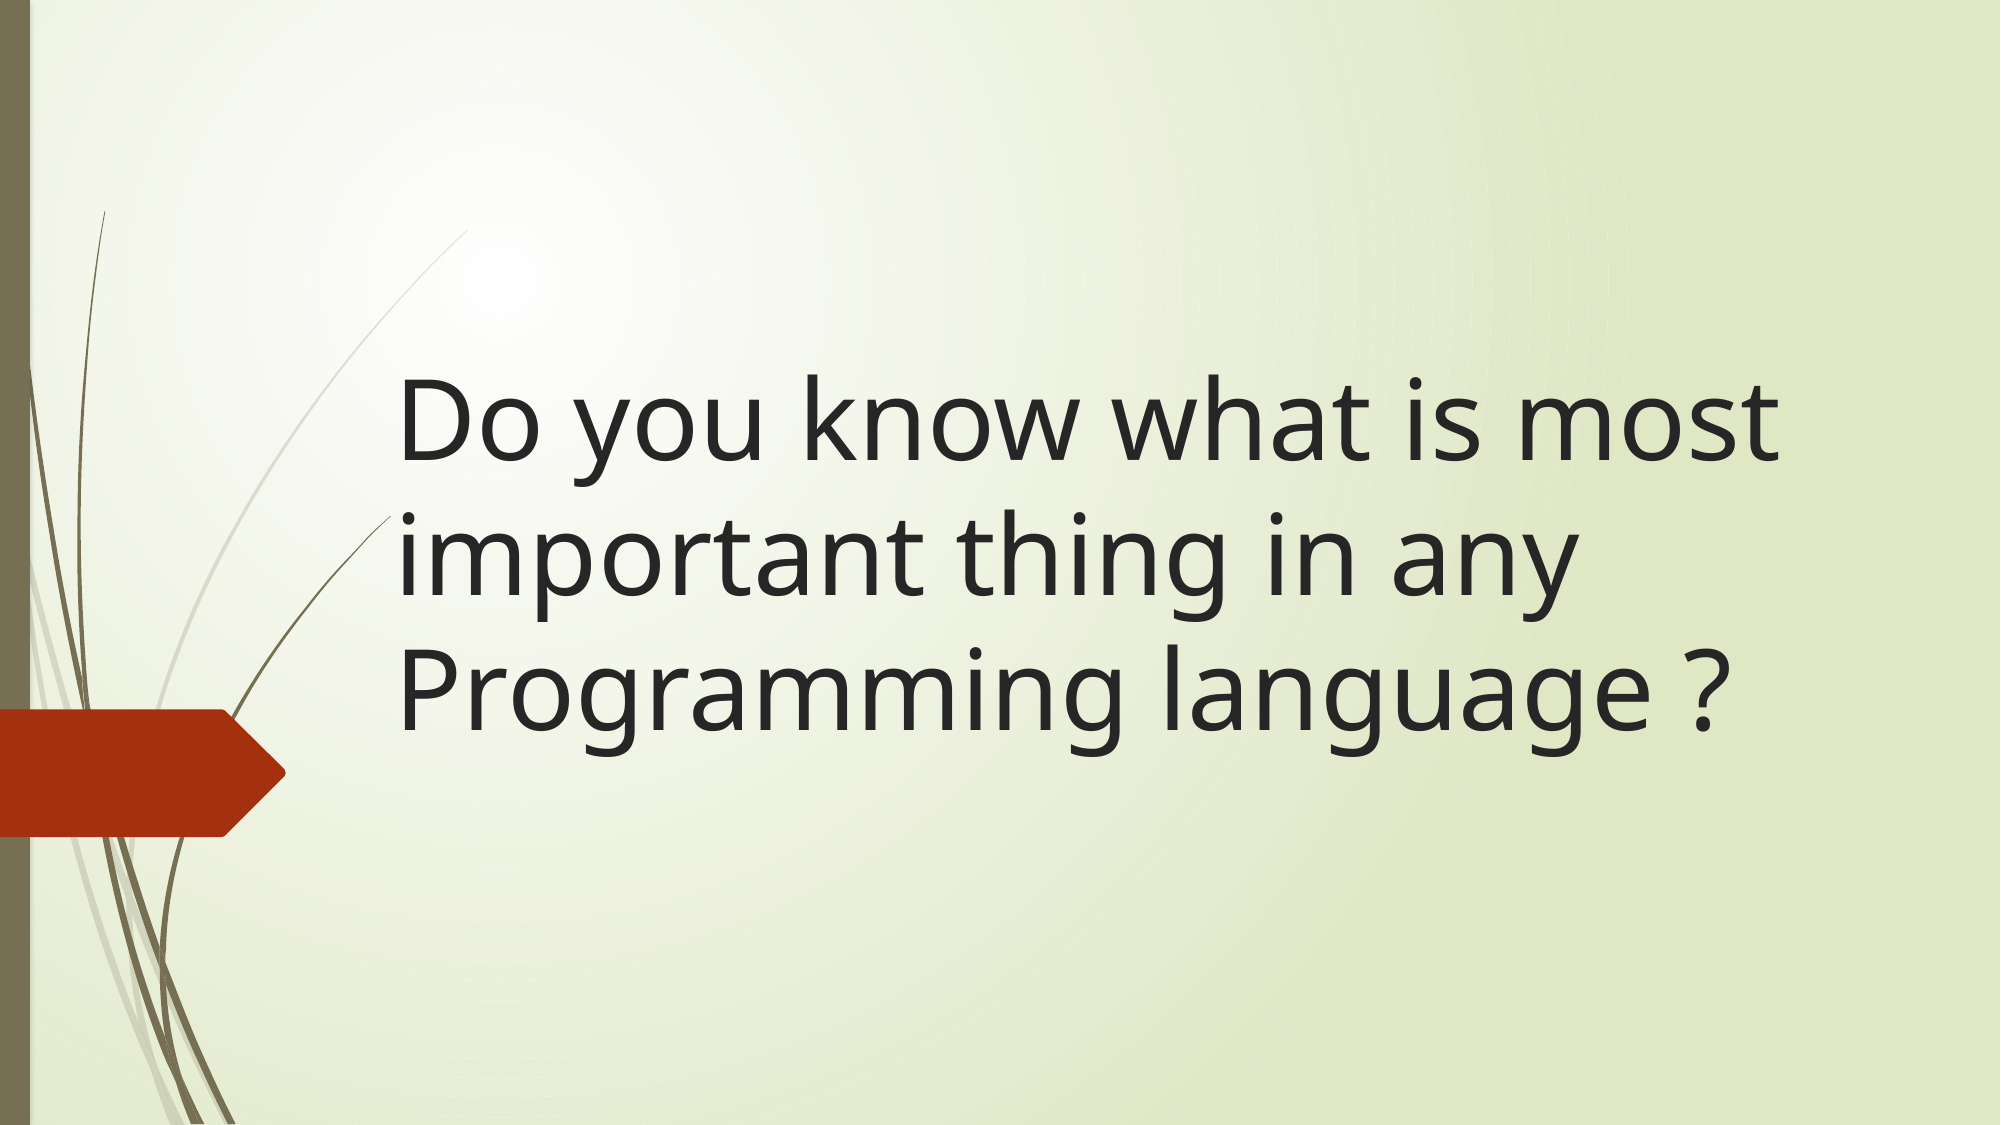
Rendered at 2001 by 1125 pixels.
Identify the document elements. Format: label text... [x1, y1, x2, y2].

title Do you know what is most important thing in any Programming language ? [379, 289, 1889, 761]
